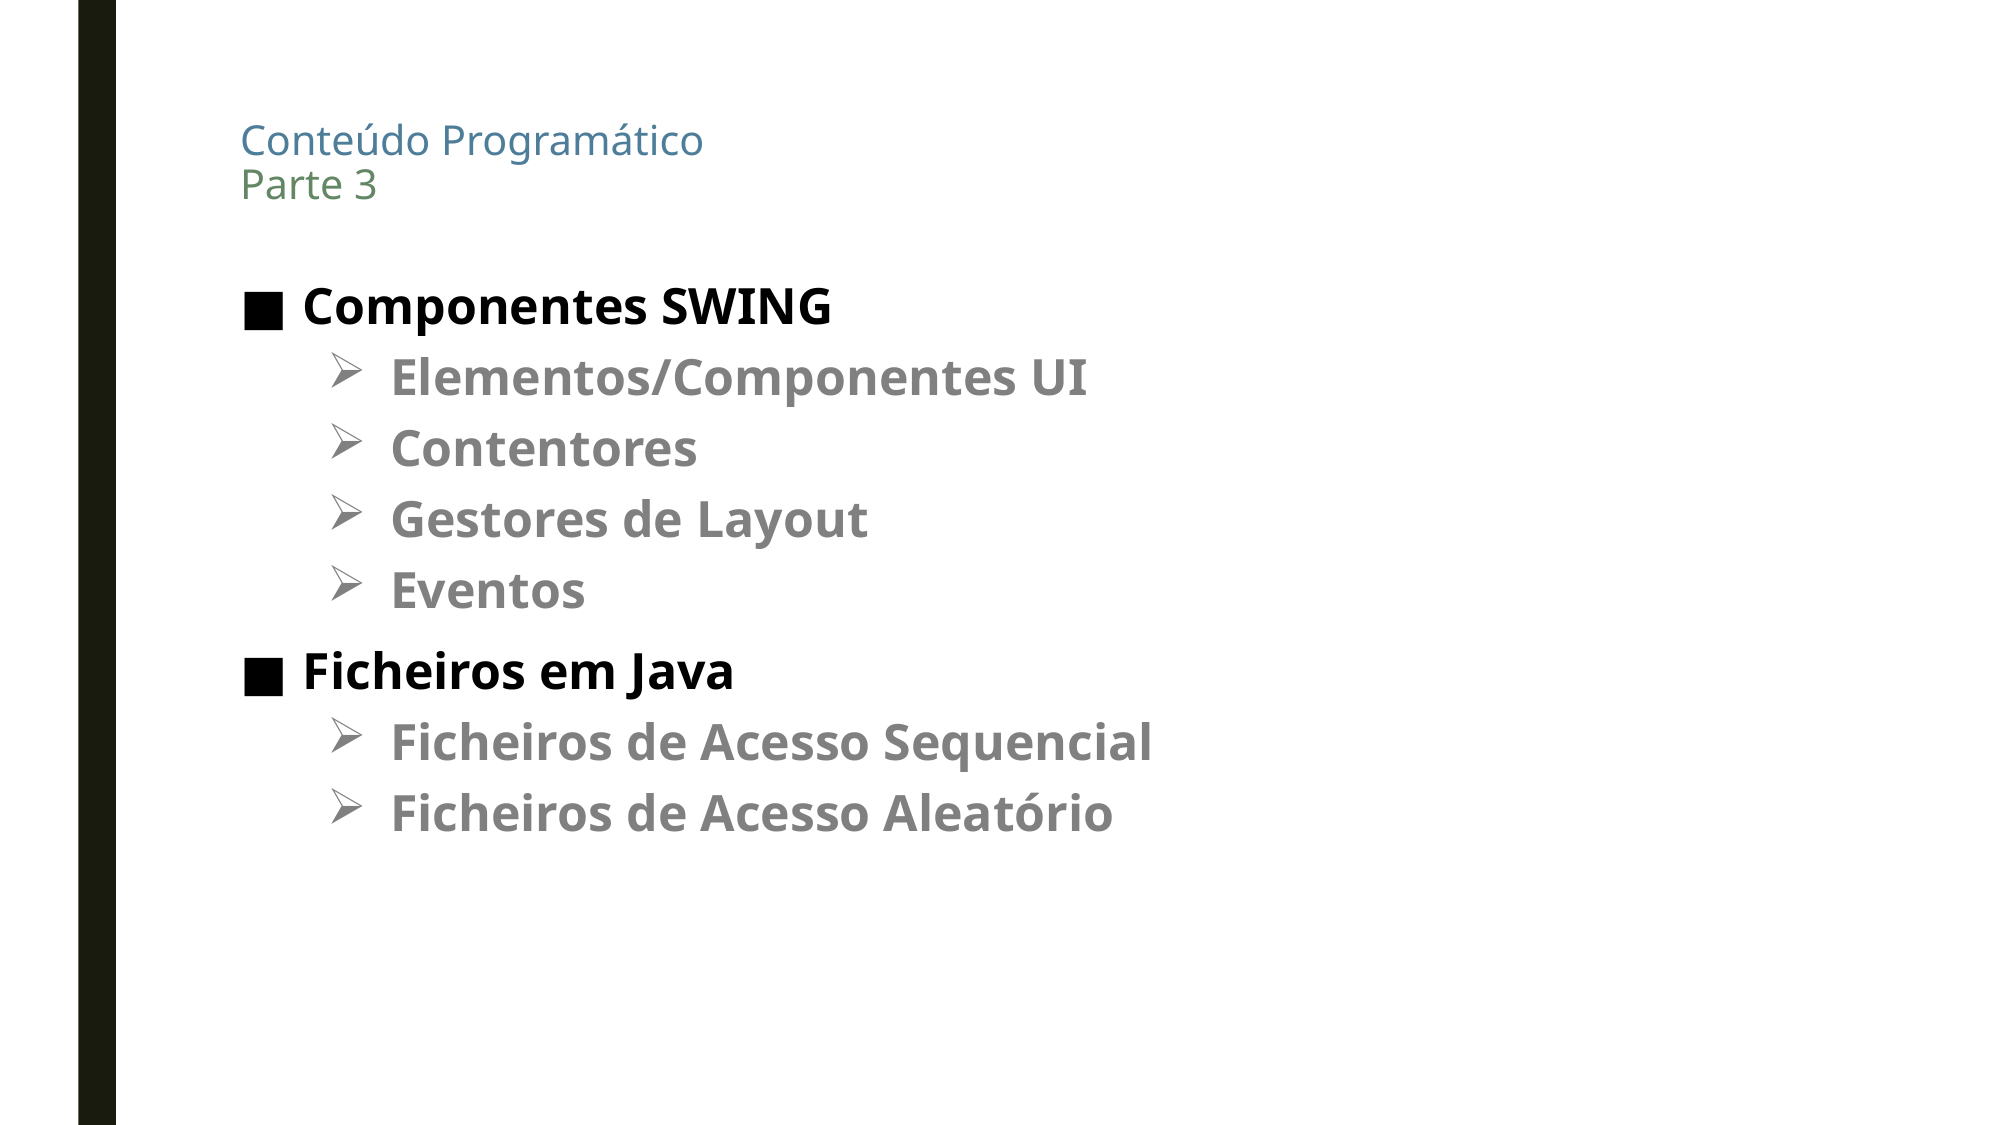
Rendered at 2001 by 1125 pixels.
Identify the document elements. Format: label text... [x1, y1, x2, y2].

title Conteúdo Programático Parte 3 [225, 112, 1800, 217]
list Componentes SWING Elementos/Componentes UI Contentores Gestores de Layout Eventos Ficheiros em Java Ficheiros de Acesso Sequencial Ficheiros de Acesso Aleatório [225, 271, 1800, 1041]
